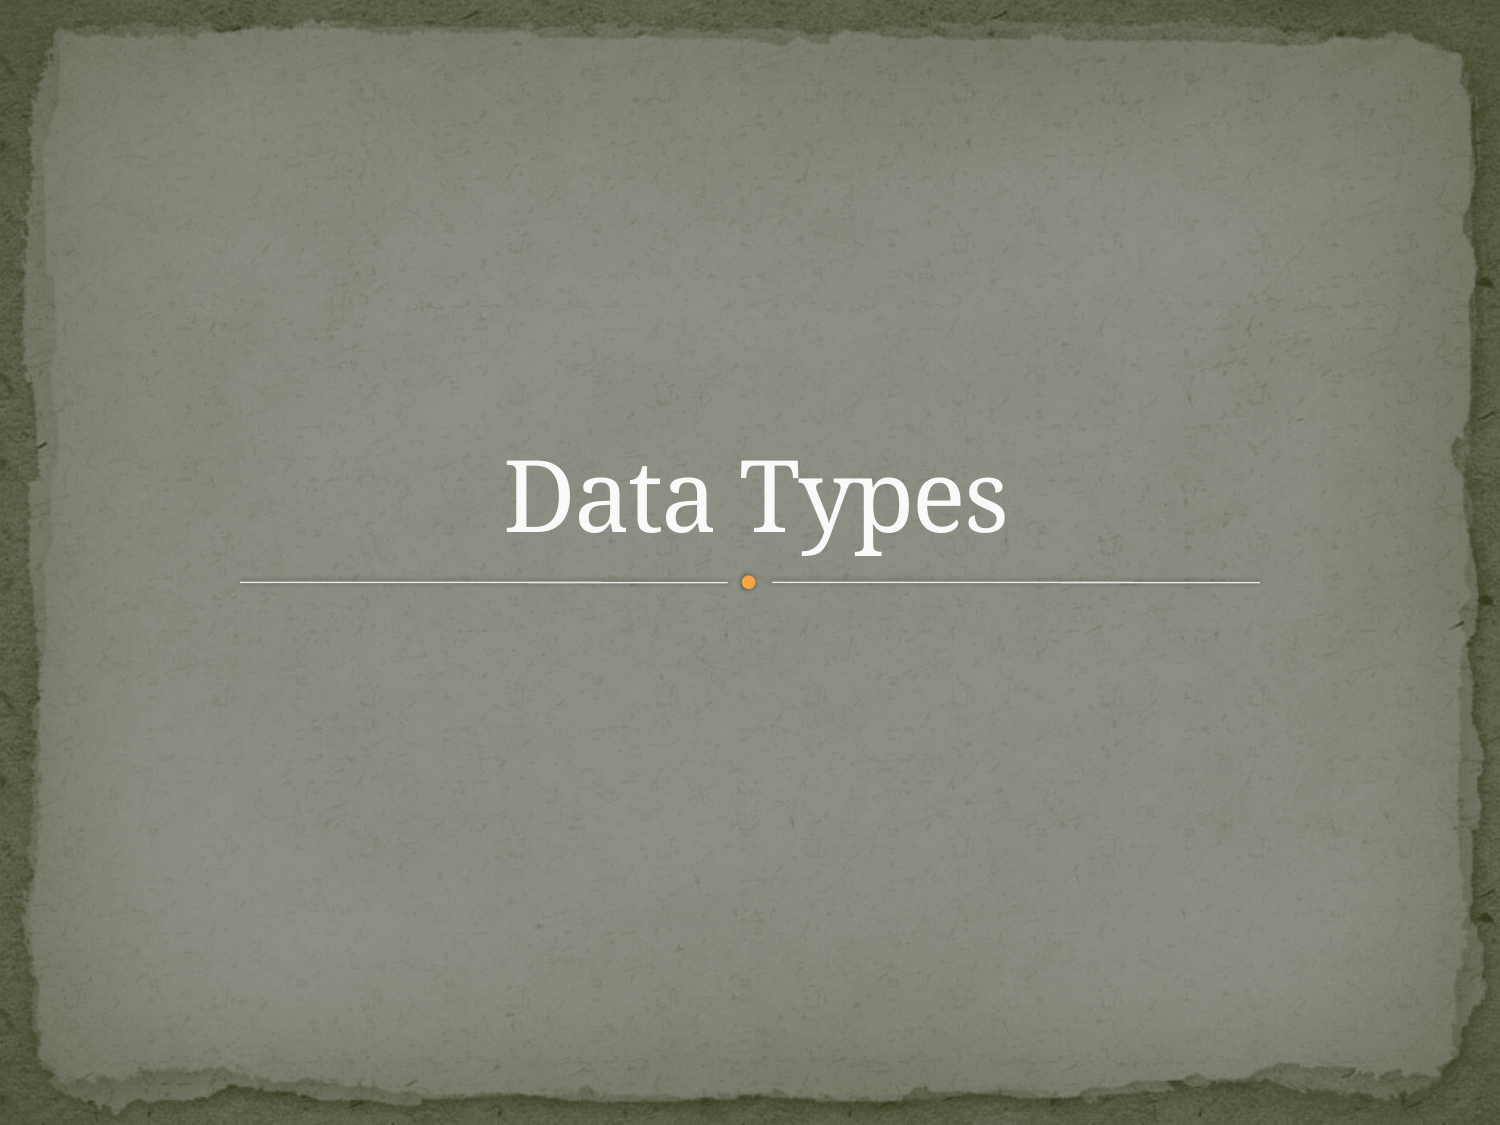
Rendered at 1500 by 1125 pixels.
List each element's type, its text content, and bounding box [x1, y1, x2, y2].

title Data Types [74, 235, 1438, 561]
